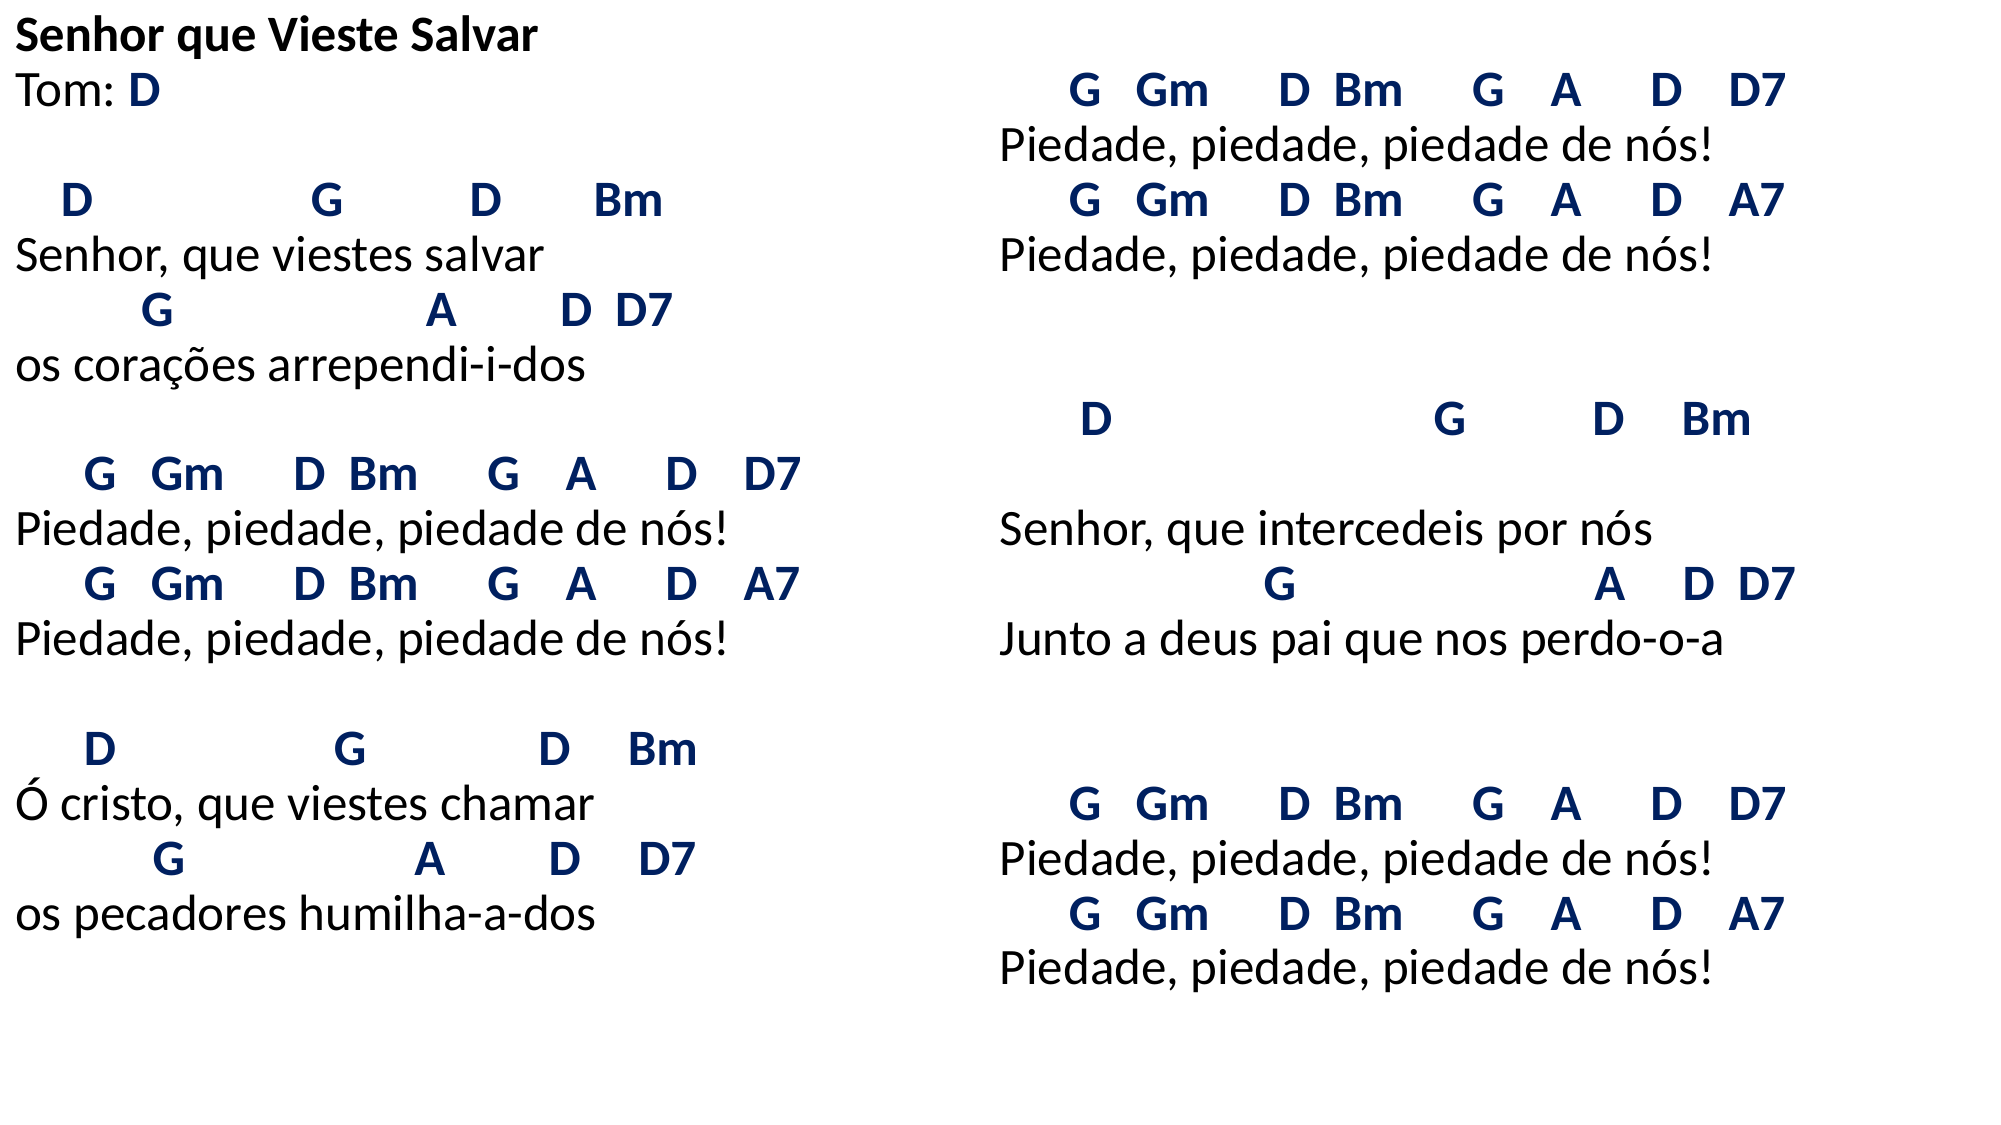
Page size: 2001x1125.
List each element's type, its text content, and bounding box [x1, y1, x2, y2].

title Senhor que Vieste Salvar Tom: D D G D Bm Senhor, que viestes salvar G A D D7 os corações arrependi-i-dos G Gm D Bm G A D D7 Piedade, piedade, piedade de nós! G Gm D Bm G A D A7 Piedade, piedade, piedade de nós! D G D Bm Ó cristo, que viestes chamar G A D D7 os pecadores humilha-a-dos G Gm D Bm G A D D7 Piedade, piedade, piedade de nós! G Gm D Bm G A D A7 Piedade, piedade, piedade de nós! D G D Bm Senhor, que intercedeis por nós G A D D7 Junto a deus pai que nos perdo-o-a G Gm D Bm G A D D7 Piedade, piedade, piedade de nós! G Gm D Bm G A D A7 Piedade, piedade, piedade de nós! [0, 0, 2000, 1125]
